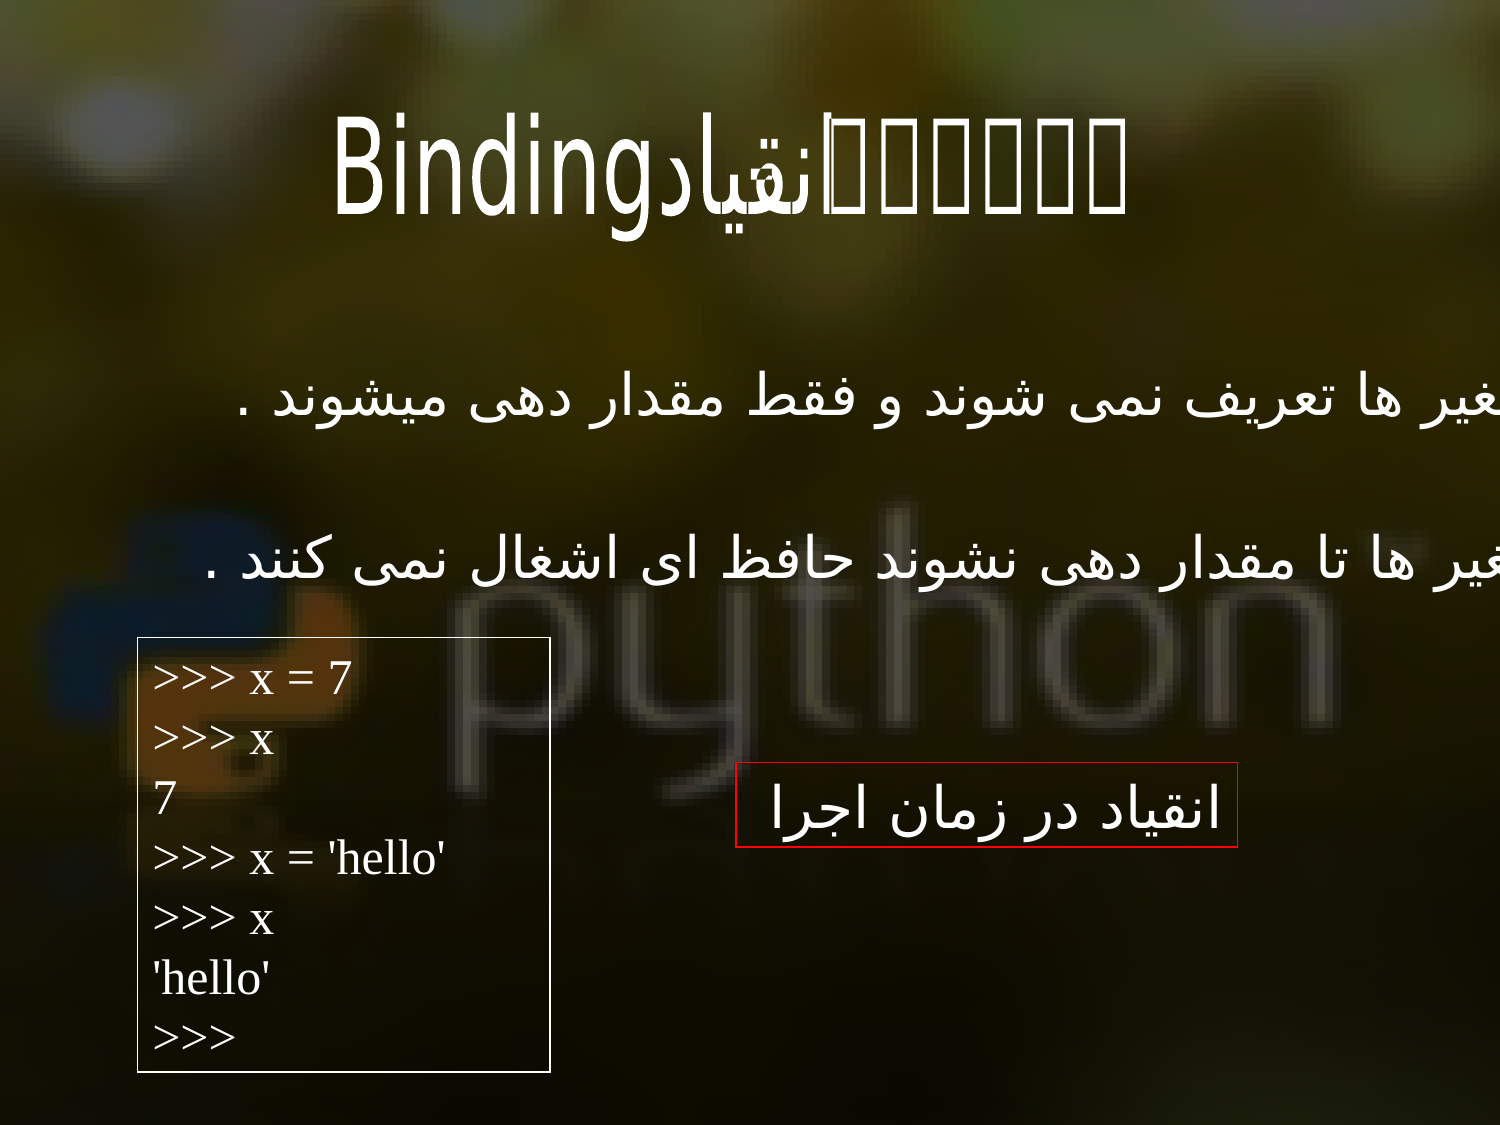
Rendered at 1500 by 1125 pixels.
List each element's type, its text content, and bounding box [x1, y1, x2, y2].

picture [0, 0, 1500, 1125]
text_box متغیر ها تا مقدار دهی نشوند حافظ ای اشغال نمی کنند . [187, 512, 1500, 598]
text_box >>> x = 7 >>> x 7 >>> x = 'hello' >>> x 'hello' >>> [137, 637, 550, 1073]
text_box انقیاد در زمان اجرا [735, 762, 1238, 848]
text_box متغیر ها تعریف نمی شوند و فقط مقدار دهی میشوند . [220, 350, 1500, 435]
